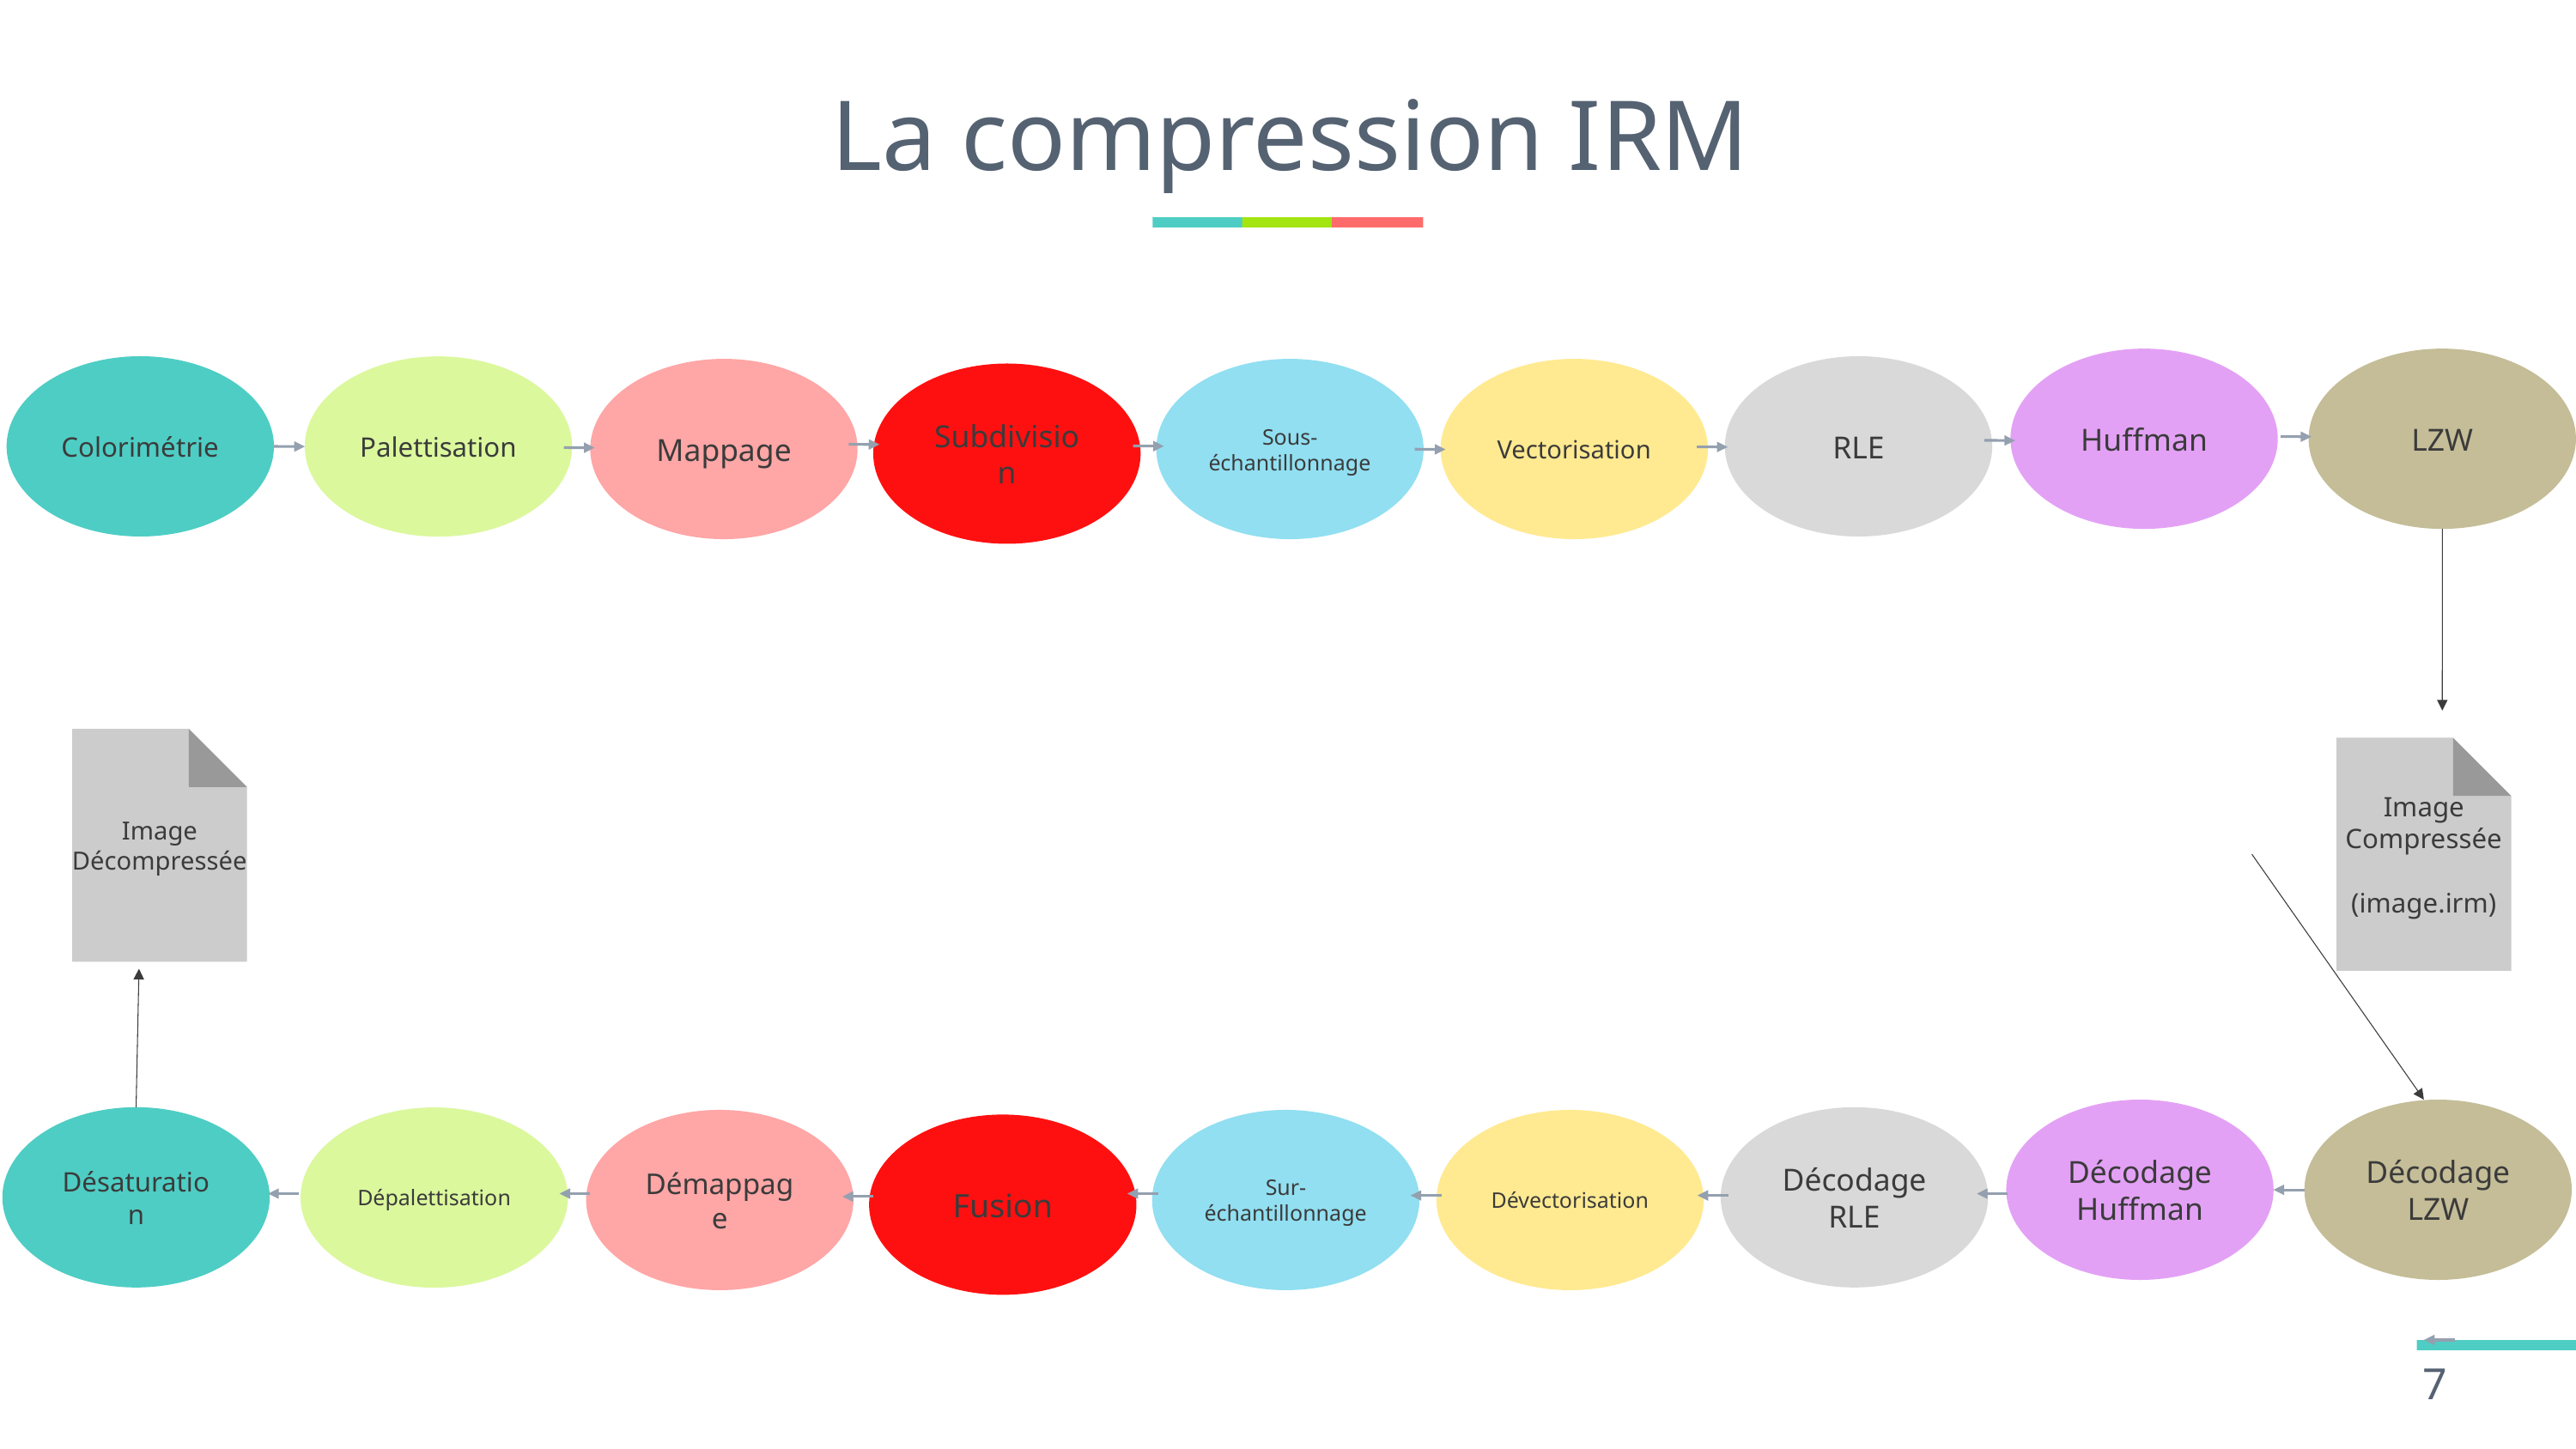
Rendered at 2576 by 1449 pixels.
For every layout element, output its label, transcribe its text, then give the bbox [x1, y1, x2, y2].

text_box Image Compressée (image.irm) [2251, 698, 2576, 1010]
text_box Démappage [585, 1108, 854, 1291]
text_box Décodage LZW [2303, 1098, 2573, 1282]
text_box Décodage RLE [1719, 1106, 1990, 1288]
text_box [136, 968, 139, 1107]
text_box Désaturation [1, 1106, 271, 1288]
text_box Dévectorisation [1435, 1108, 1705, 1291]
title La compression IRM [69, 49, 2512, 230]
text_box Image Décompressée [0, 689, 320, 1002]
text_box Fusion [868, 1113, 1138, 1296]
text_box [6, 349, 2576, 544]
text_box Décodage Huffman [2005, 1098, 2275, 1282]
slide_number 7 [2409, 1351, 2576, 1421]
text_box Sur-échantillonnage [1151, 1108, 1421, 1291]
text_box Dépalettisation [299, 1106, 569, 1289]
